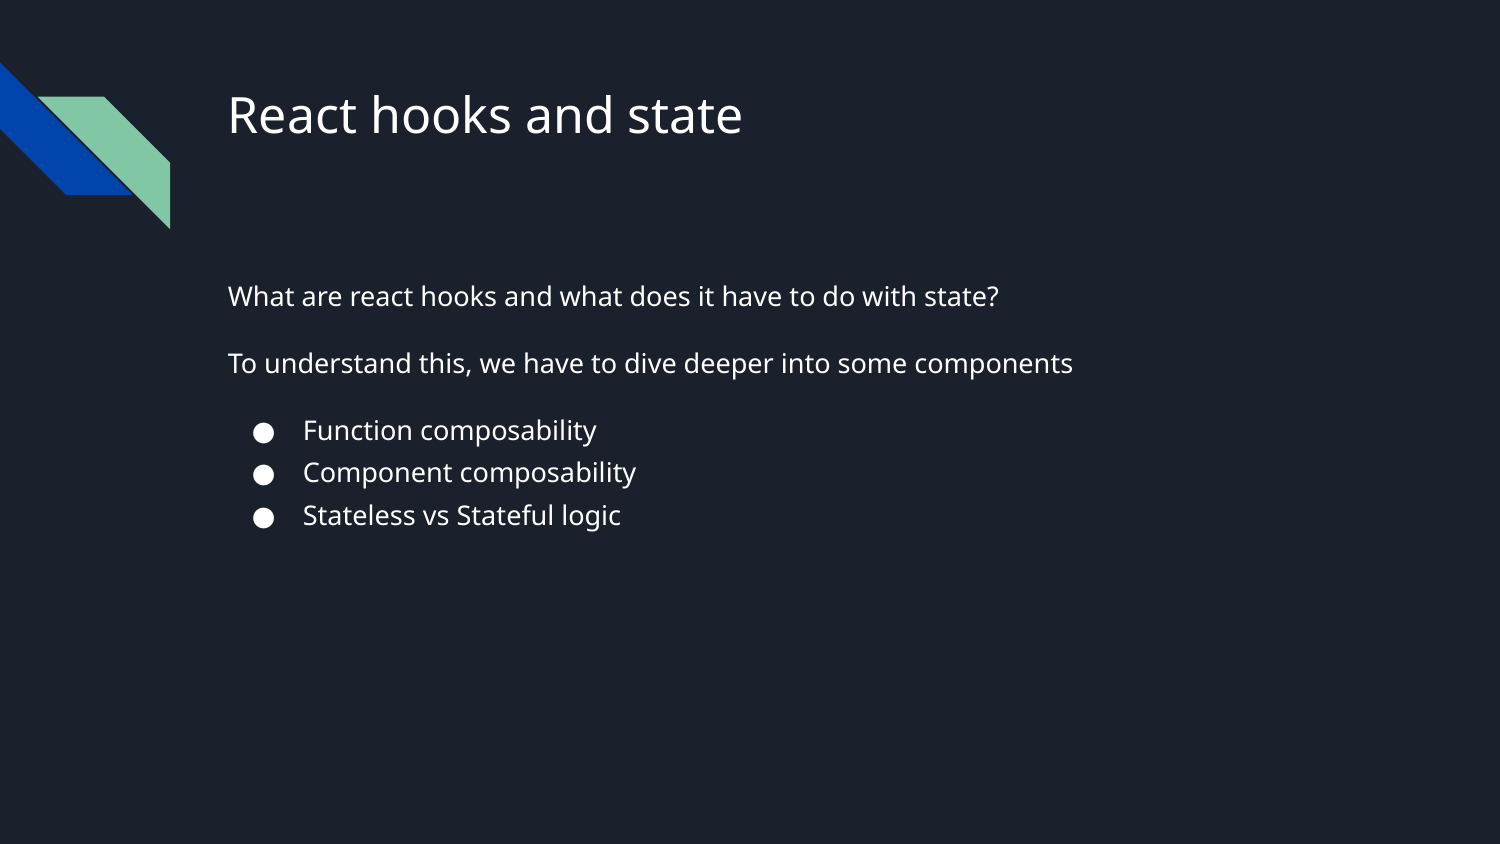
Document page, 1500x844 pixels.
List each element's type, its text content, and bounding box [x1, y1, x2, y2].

title React hooks and state [212, 64, 1368, 215]
list What are react hooks and what does it have to do with state? To understand this, we have to dive deeper into some components Function composability Component composability Stateless vs Stateful logic [212, 257, 1368, 735]
